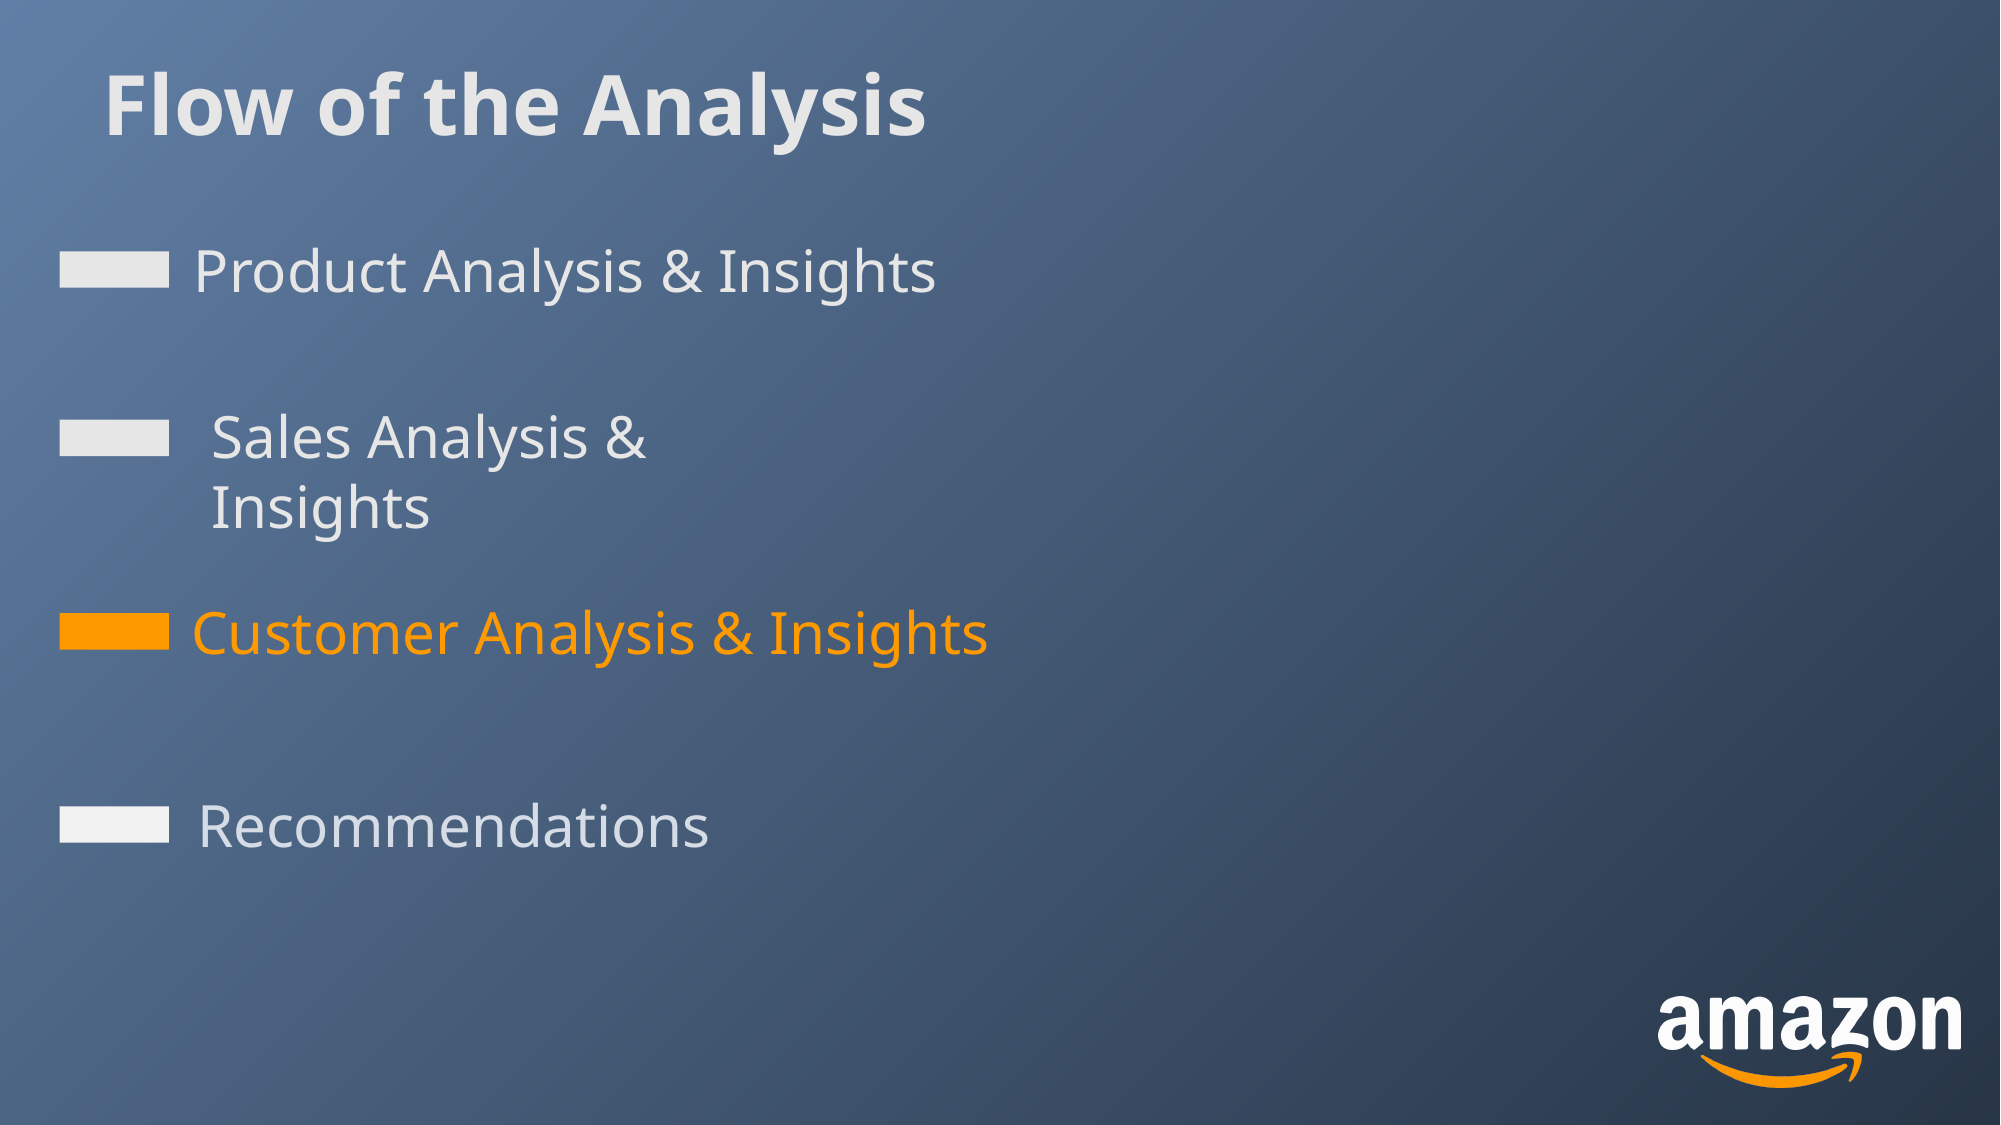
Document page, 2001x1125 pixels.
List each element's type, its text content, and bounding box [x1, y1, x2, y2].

text_box [59, 250, 170, 289]
text_box [59, 805, 170, 844]
text_box [59, 419, 170, 457]
text_box Flow of the Analysis [88, 55, 1814, 147]
picture [1658, 996, 1961, 1088]
text_box Recommendations [182, 781, 726, 867]
text_box Customer Analysis & Insights [176, 588, 1004, 674]
text_box Product Analysis & Insights [178, 226, 953, 312]
text_box [59, 612, 170, 651]
text_box Sales Analysis & Insights [197, 392, 864, 548]
